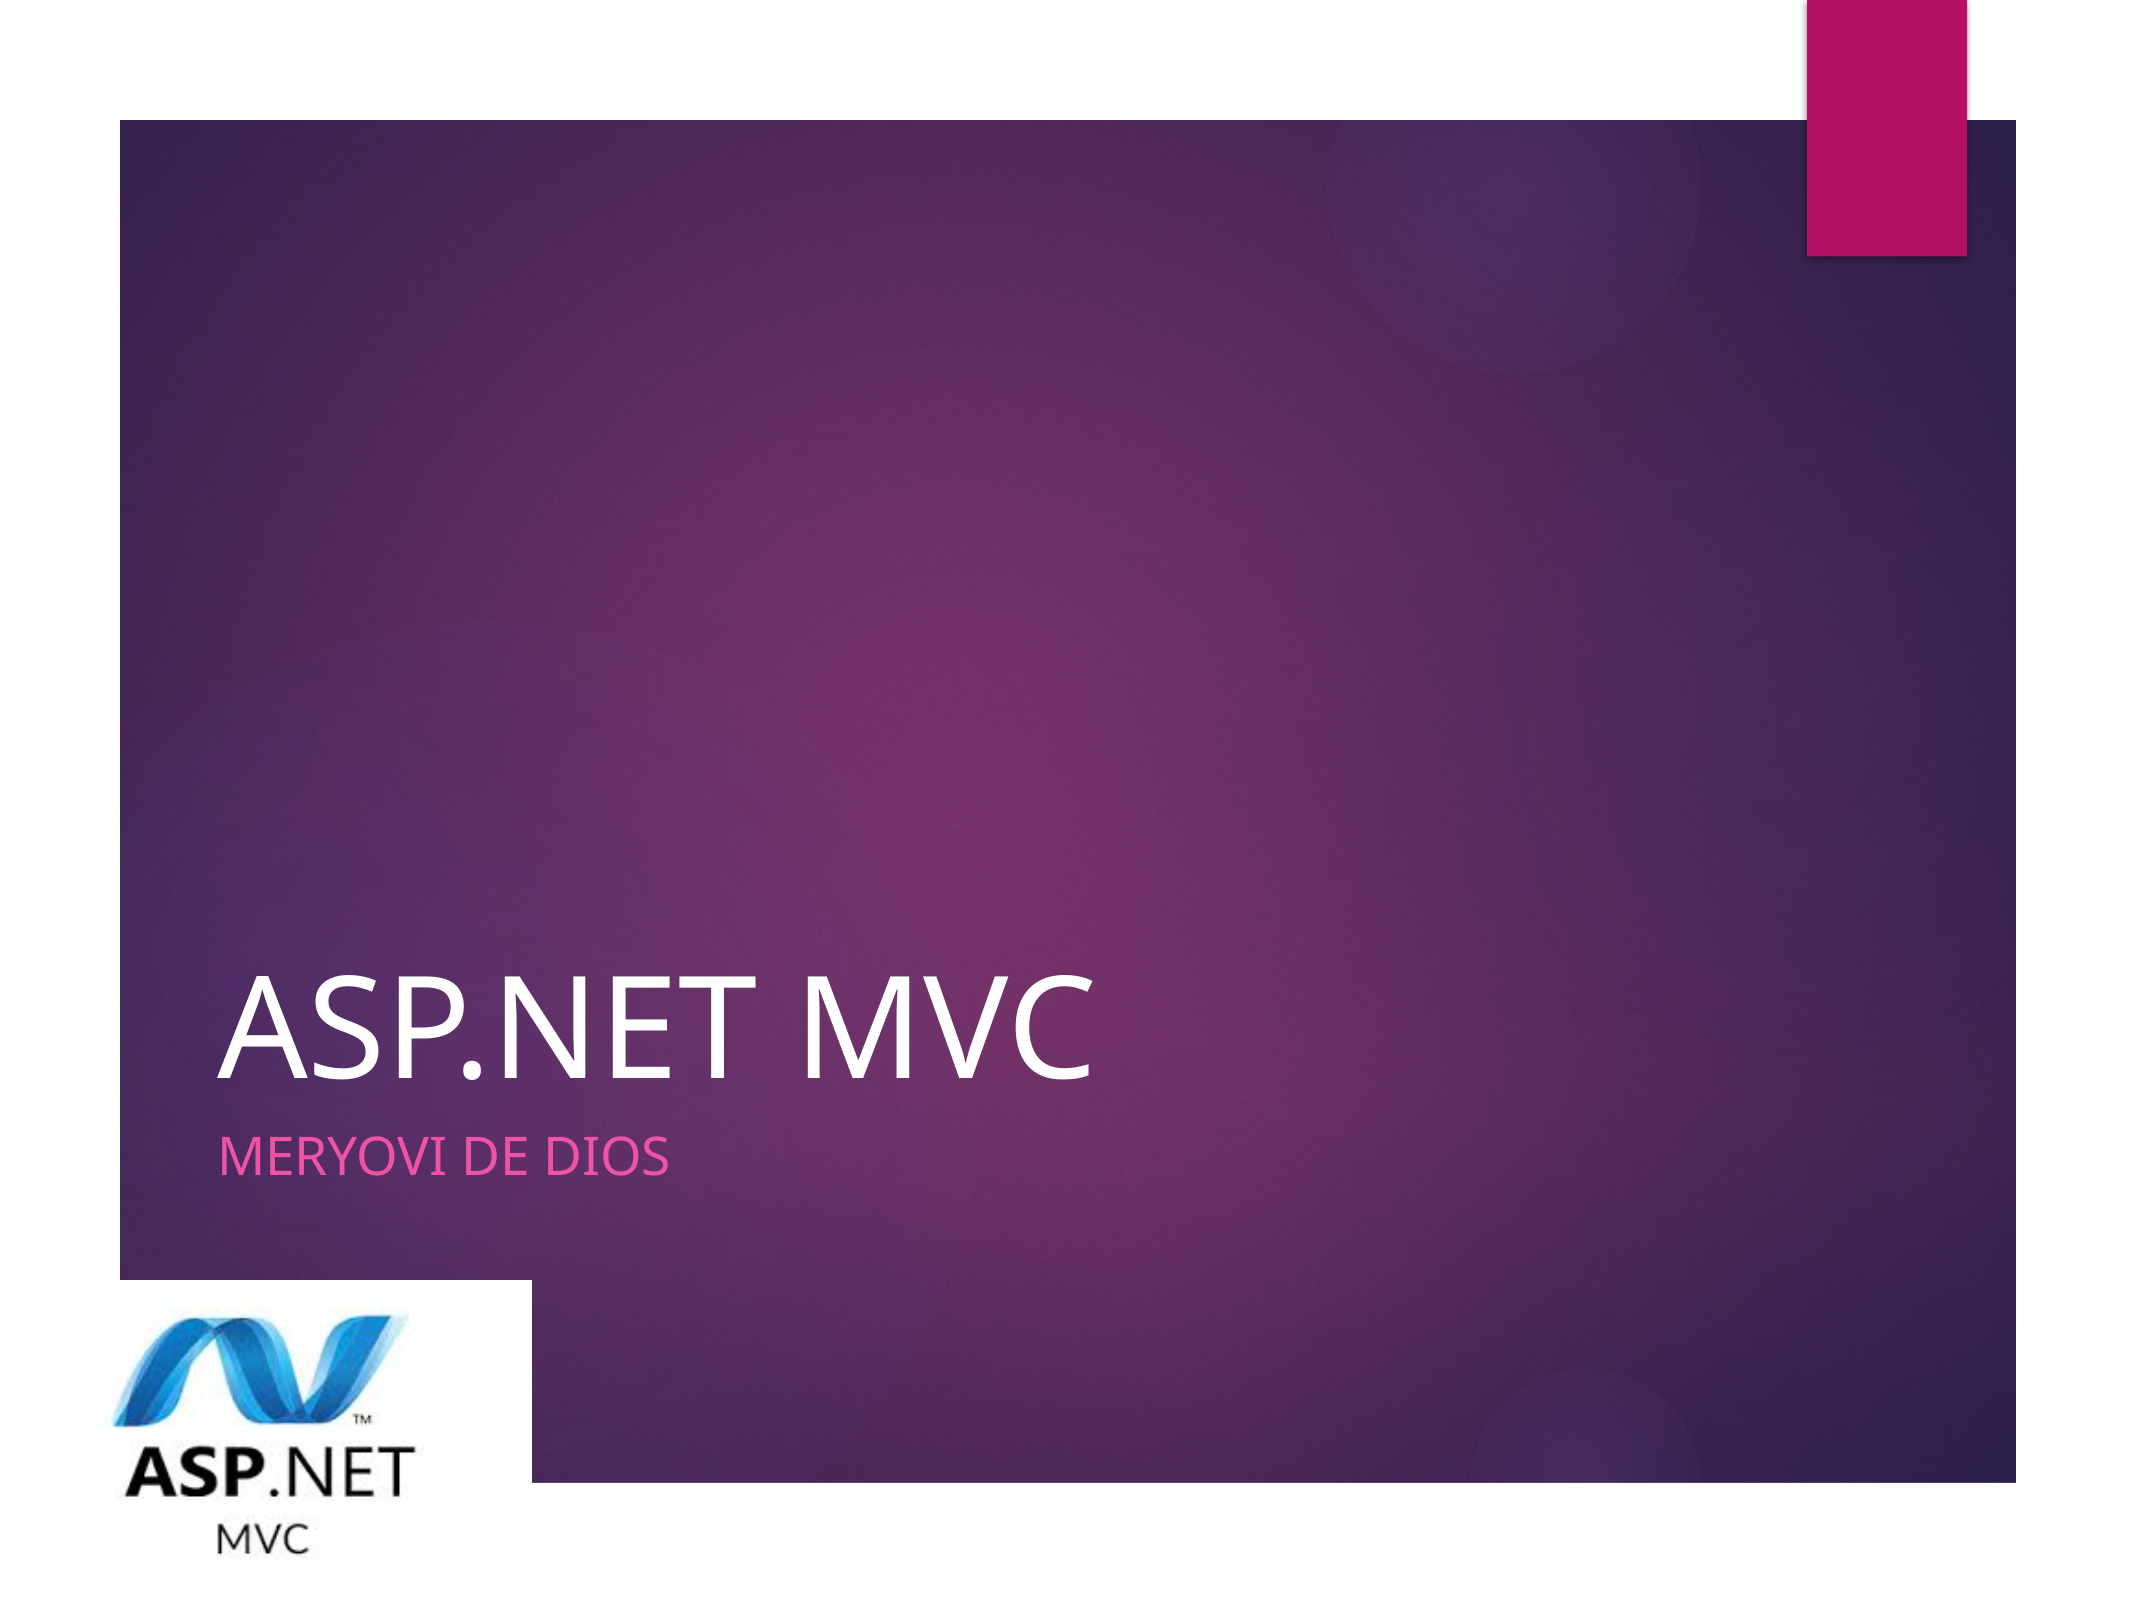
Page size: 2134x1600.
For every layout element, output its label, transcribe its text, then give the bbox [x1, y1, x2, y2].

subtitle Meryovi De Dios [202, 1114, 1583, 1316]
title ASP.NET MVC [202, 519, 1583, 1114]
picture [0, 1280, 533, 1599]
